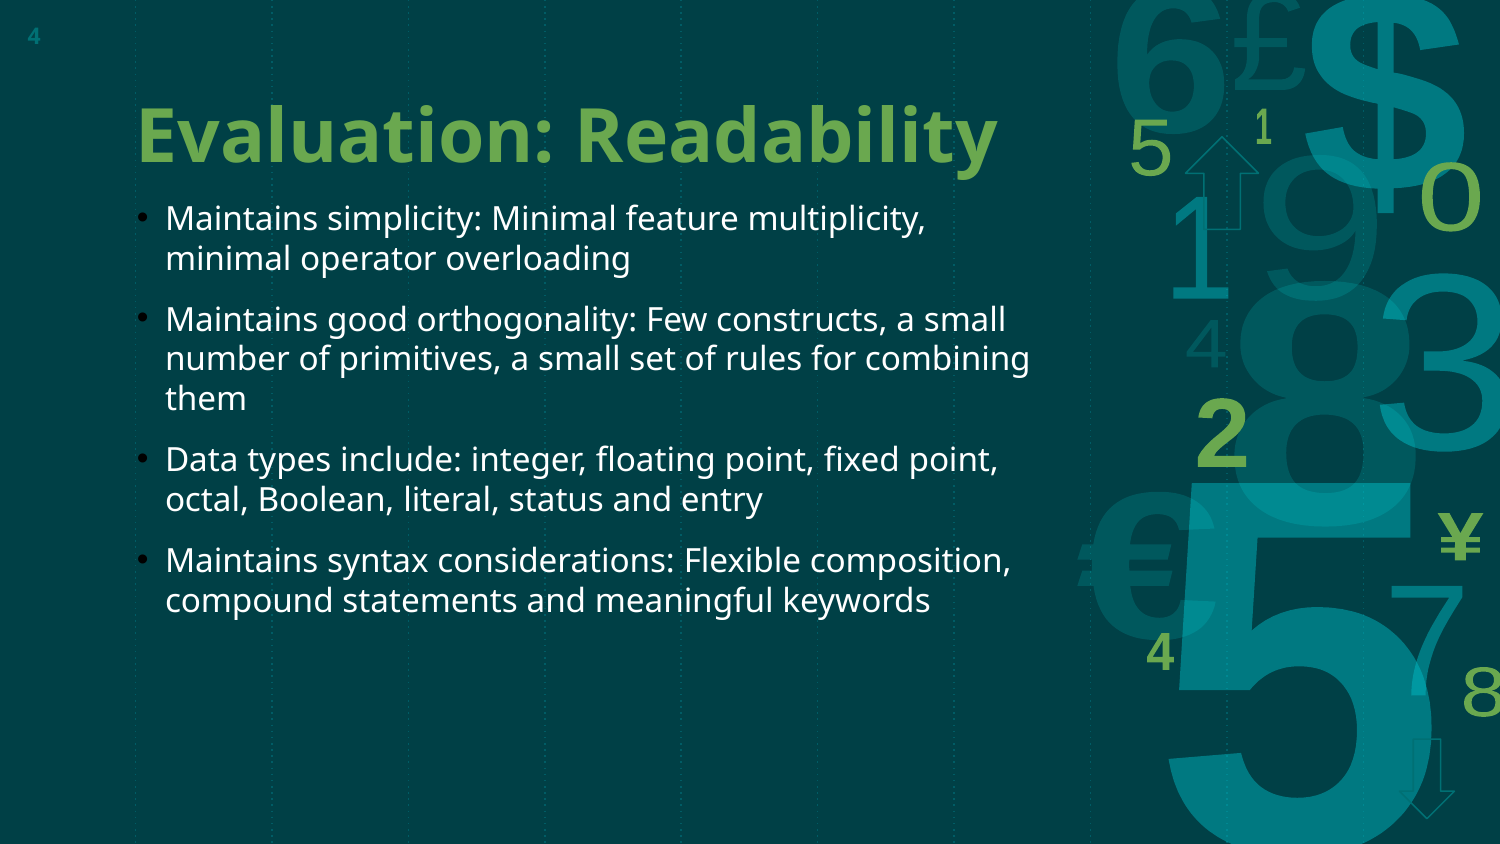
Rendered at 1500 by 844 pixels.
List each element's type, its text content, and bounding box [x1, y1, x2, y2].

slide_number 4 [12, 6, 103, 66]
title Evaluation: Readability [120, 78, 1137, 193]
text_box Maintains simplicity: Minimal feature multiplicity, minimal operator overloading Maintains good orthogonality: Few constructs, a small number of primitives, a small set of rules for combining them Data types include: integer, floating point, fixed point, octal, Boolean, literal, status and entry Maintains syntax considerations: Flexible composition, compound statements and meaningful keywords [121, 182, 1067, 798]
